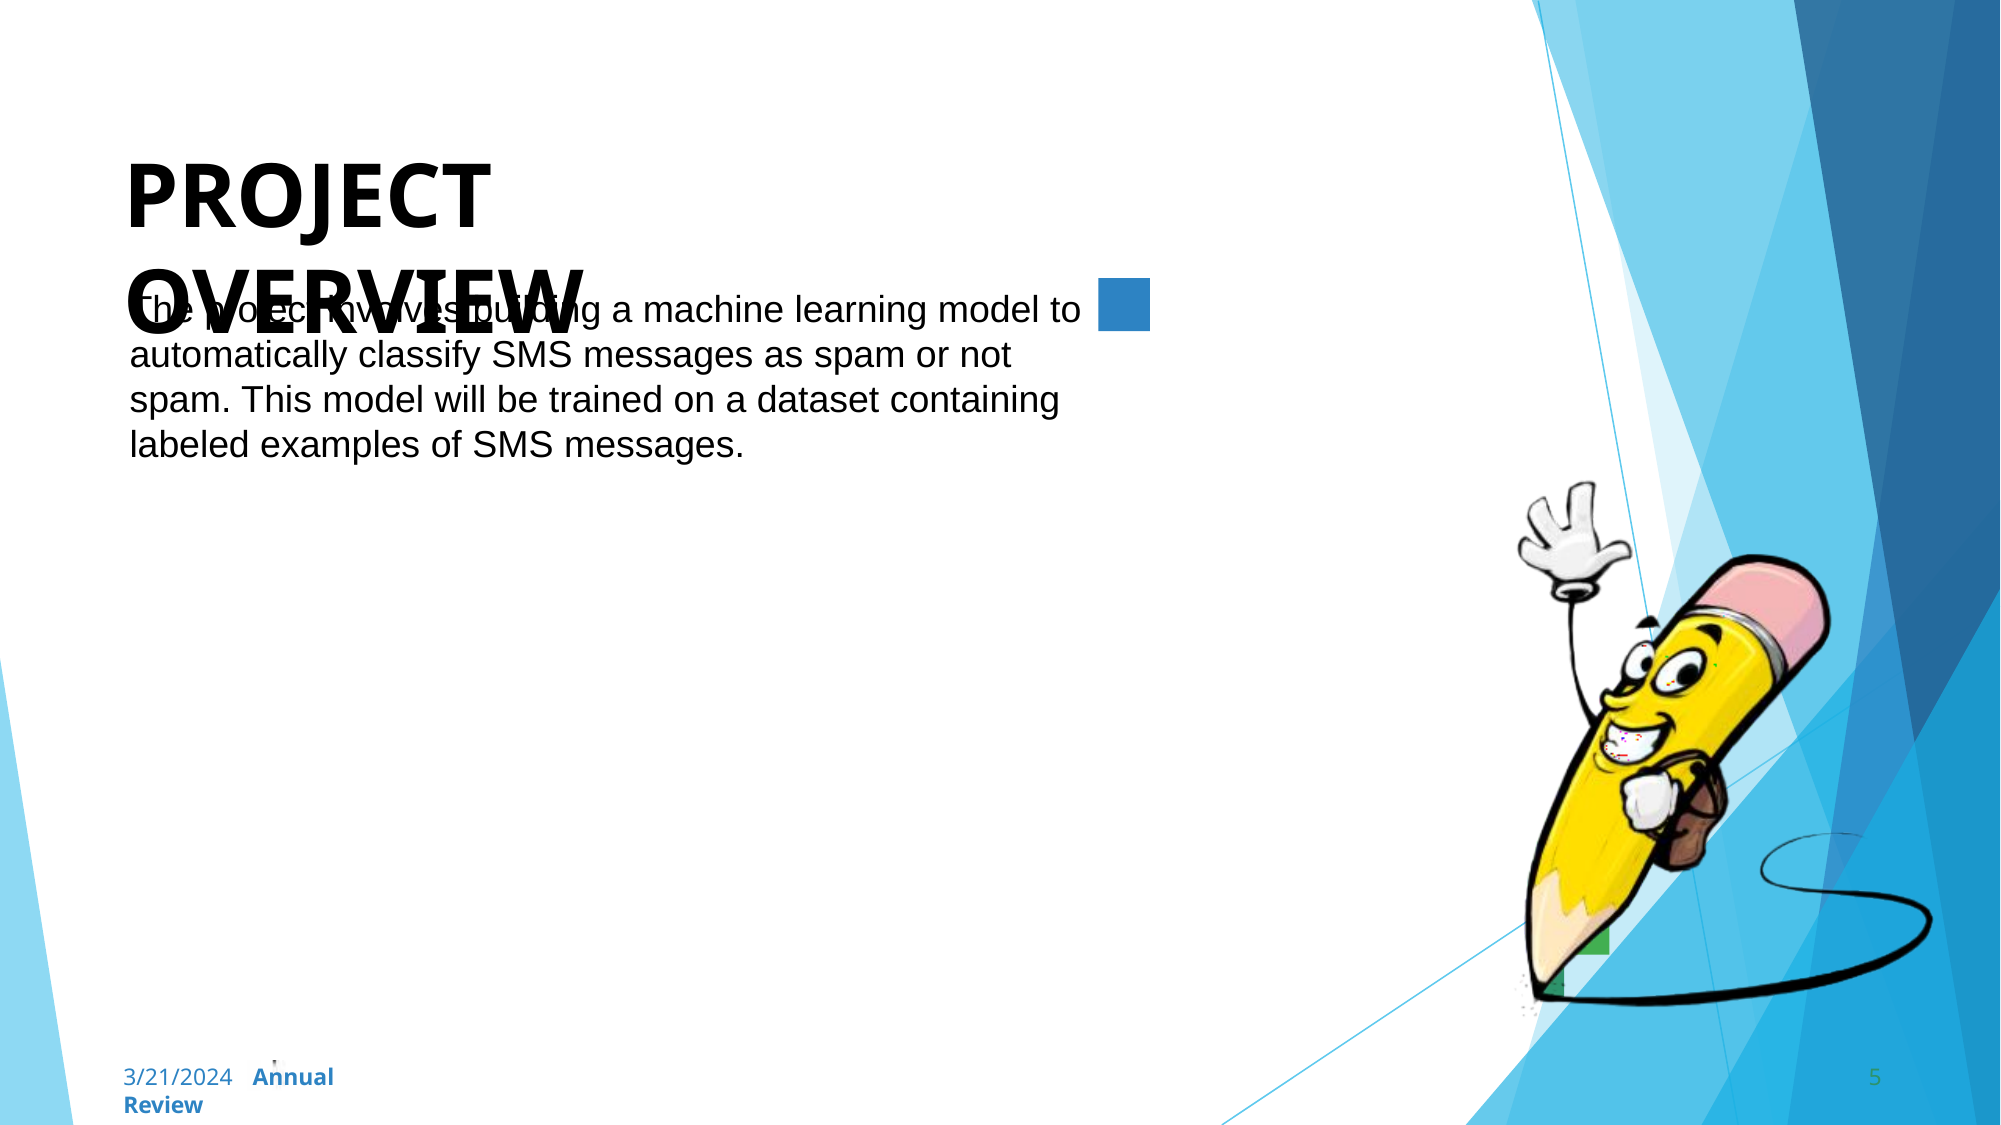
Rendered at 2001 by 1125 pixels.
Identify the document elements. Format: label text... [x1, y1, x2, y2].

slide_number 5 [1849, 1068, 1890, 1125]
title PROJECT OVERVIEW [121, 136, 985, 278]
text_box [1420, 434, 2000, 1060]
text_box 3/21/2024 Annual Review [121, 1103, 417, 1118]
text_box [1115, 278, 1150, 332]
picture [110, 1060, 463, 1094]
text_box The project involves building a machine learning model to automatically classify SMS messages as spam or not spam. This model will be trained on a dataset containing labeled examples of SMS messages. [114, 278, 1115, 473]
